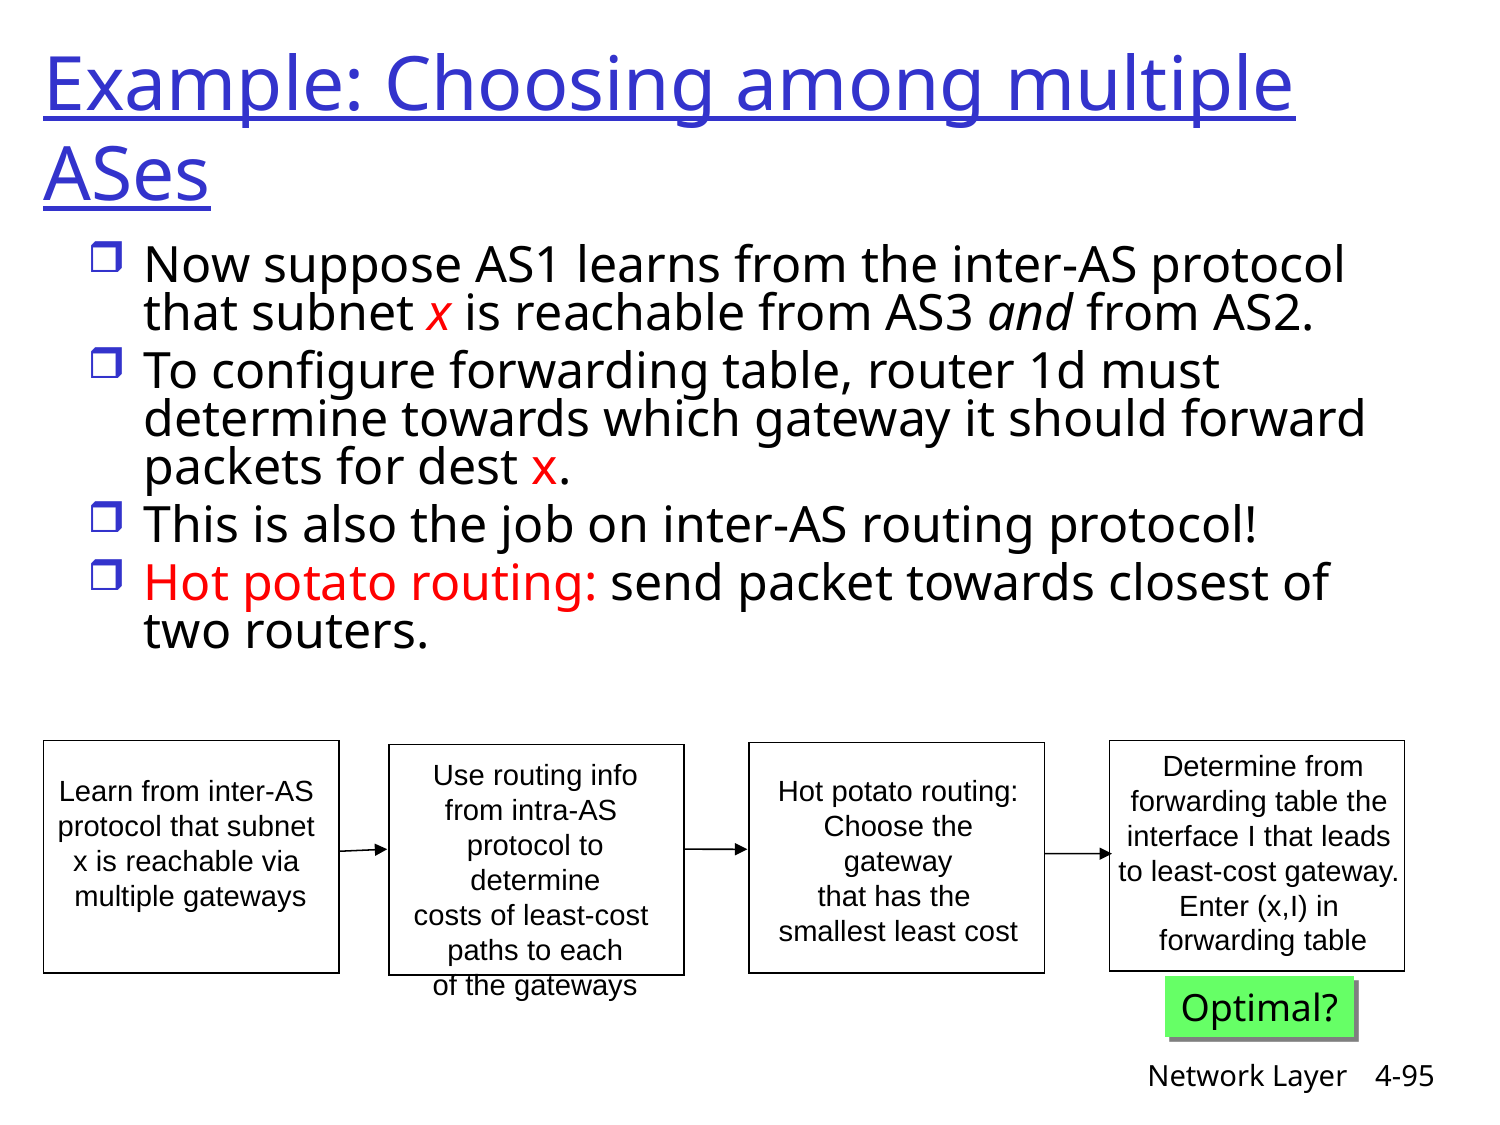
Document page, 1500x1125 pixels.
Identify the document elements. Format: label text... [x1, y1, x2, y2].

slide_number 4-95 [1338, 1049, 1451, 1125]
title Example: Choosing among multiple ASes [28, 31, 1467, 219]
footer Network Layer [887, 1049, 1338, 1125]
text_box Optimal? [1165, 1016, 1354, 1037]
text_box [43, 739, 1424, 1009]
list Now suppose AS1 learns from the inter-AS protocol that subnet x is reachable from AS3 and from AS2. To configure forwarding table, router 1d must determine towards which gateway it should forward packets for dest x. This is also the job on inter-AS routing protocol! Hot potato routing: send packet towards closest of two routers. [72, 236, 1384, 689]
